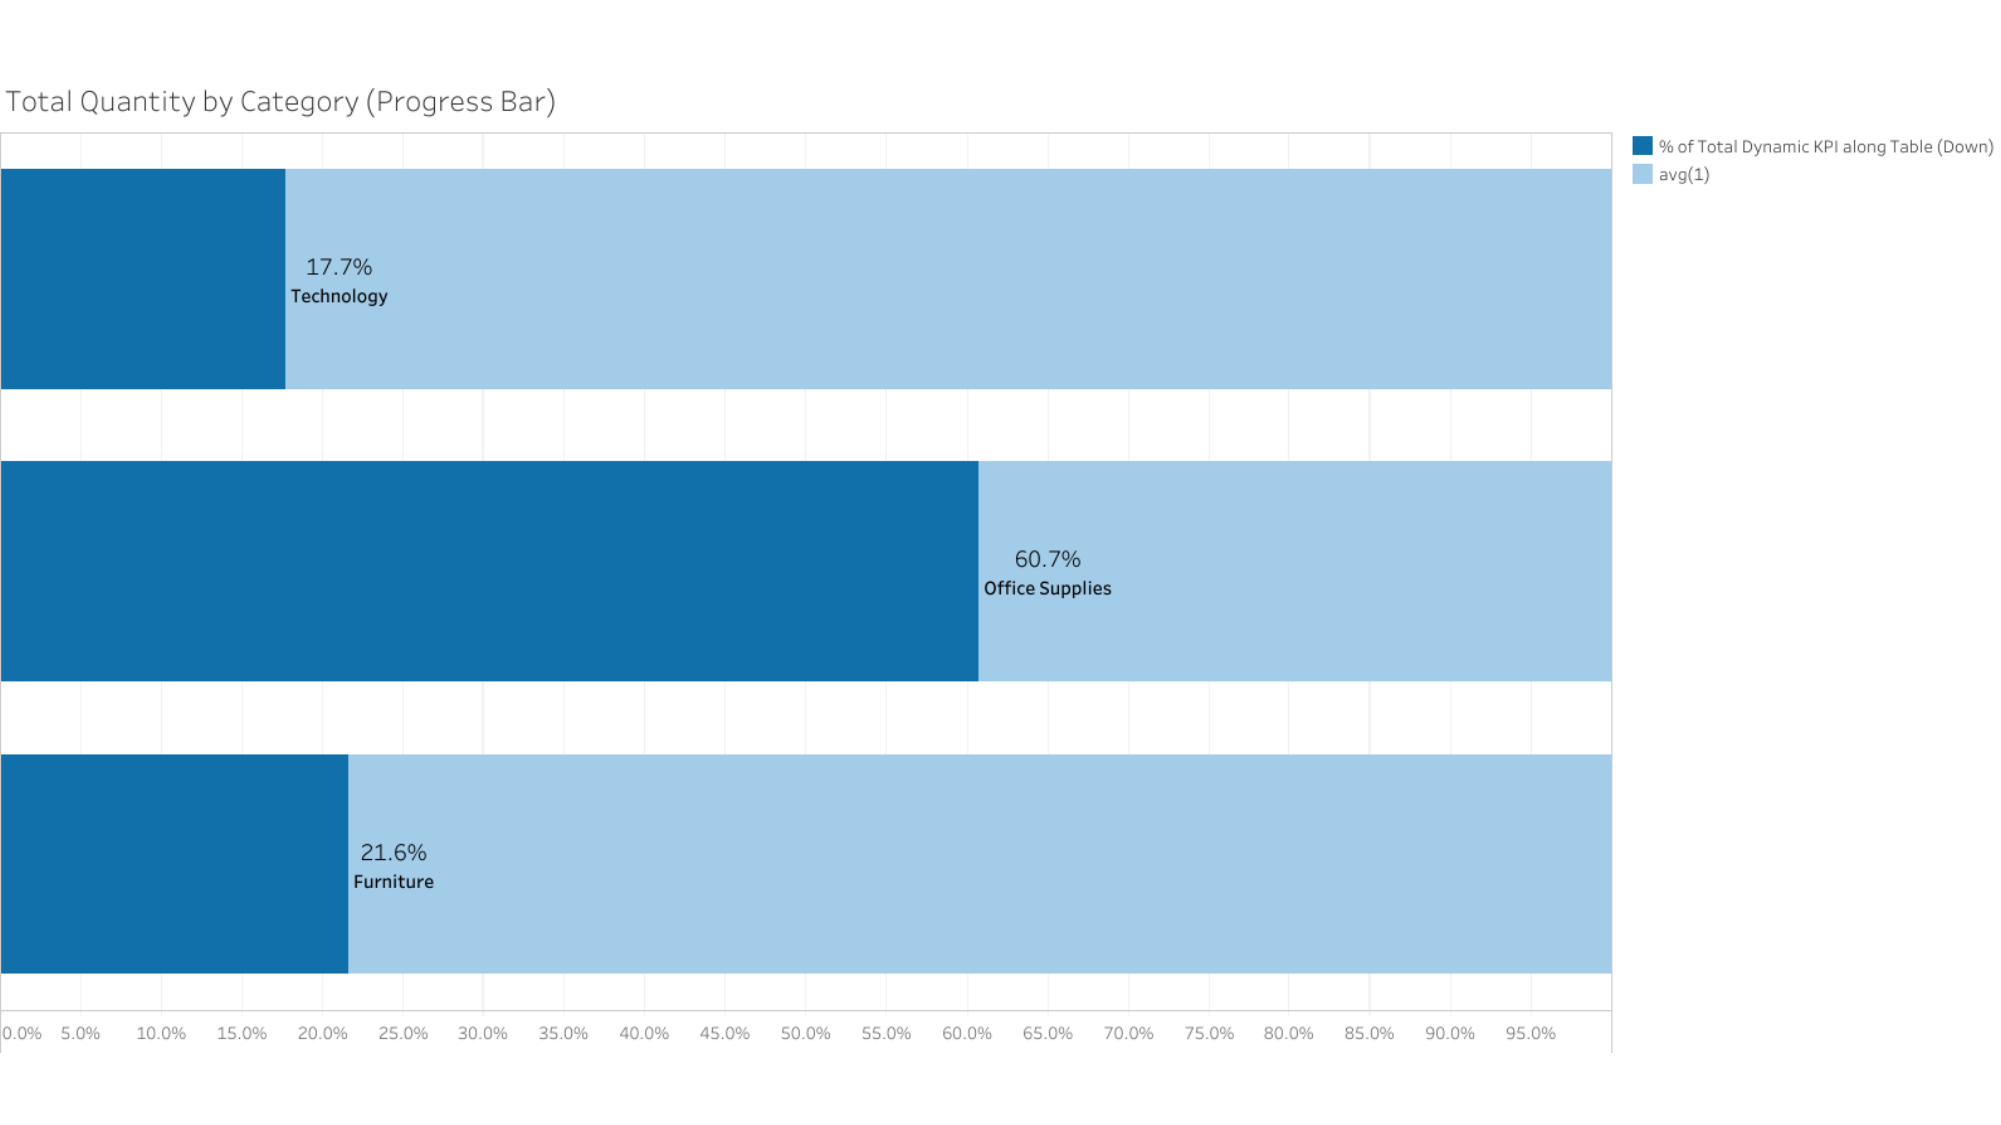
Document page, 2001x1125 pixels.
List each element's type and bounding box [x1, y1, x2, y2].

picture [0, 72, 2000, 1053]
